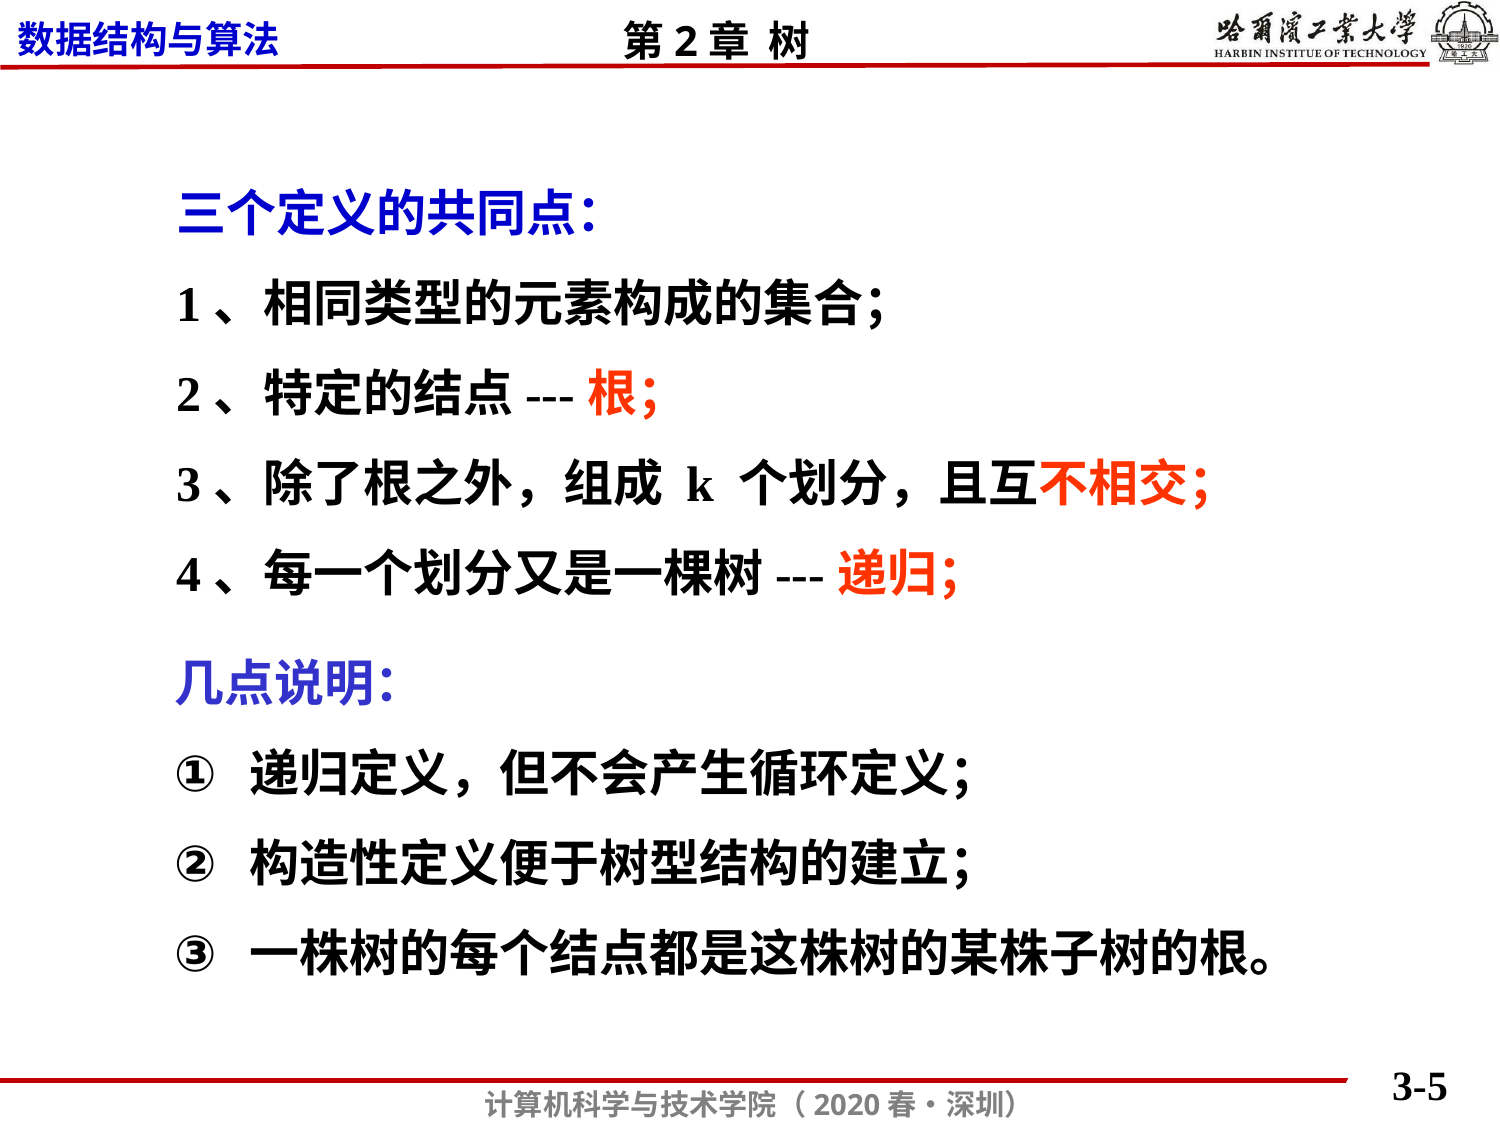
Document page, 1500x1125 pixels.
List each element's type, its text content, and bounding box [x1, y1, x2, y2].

picture [1212, 1, 1500, 68]
text_box 三个定义的共同点： 1、相同类型的元素构成的集合； 2、特定的结点---根； 3、除了根之外，组成 k 个划分，且互不相交； 4、每一个划分又是一棵树---递归； [161, 144, 1254, 610]
text_box 几点说明： 递归定义，但不会产生循环定义； 构造性定义便于树型结构的建立； 一株树的每个结点都是这株树的某株子树的根。 [159, 614, 1388, 988]
